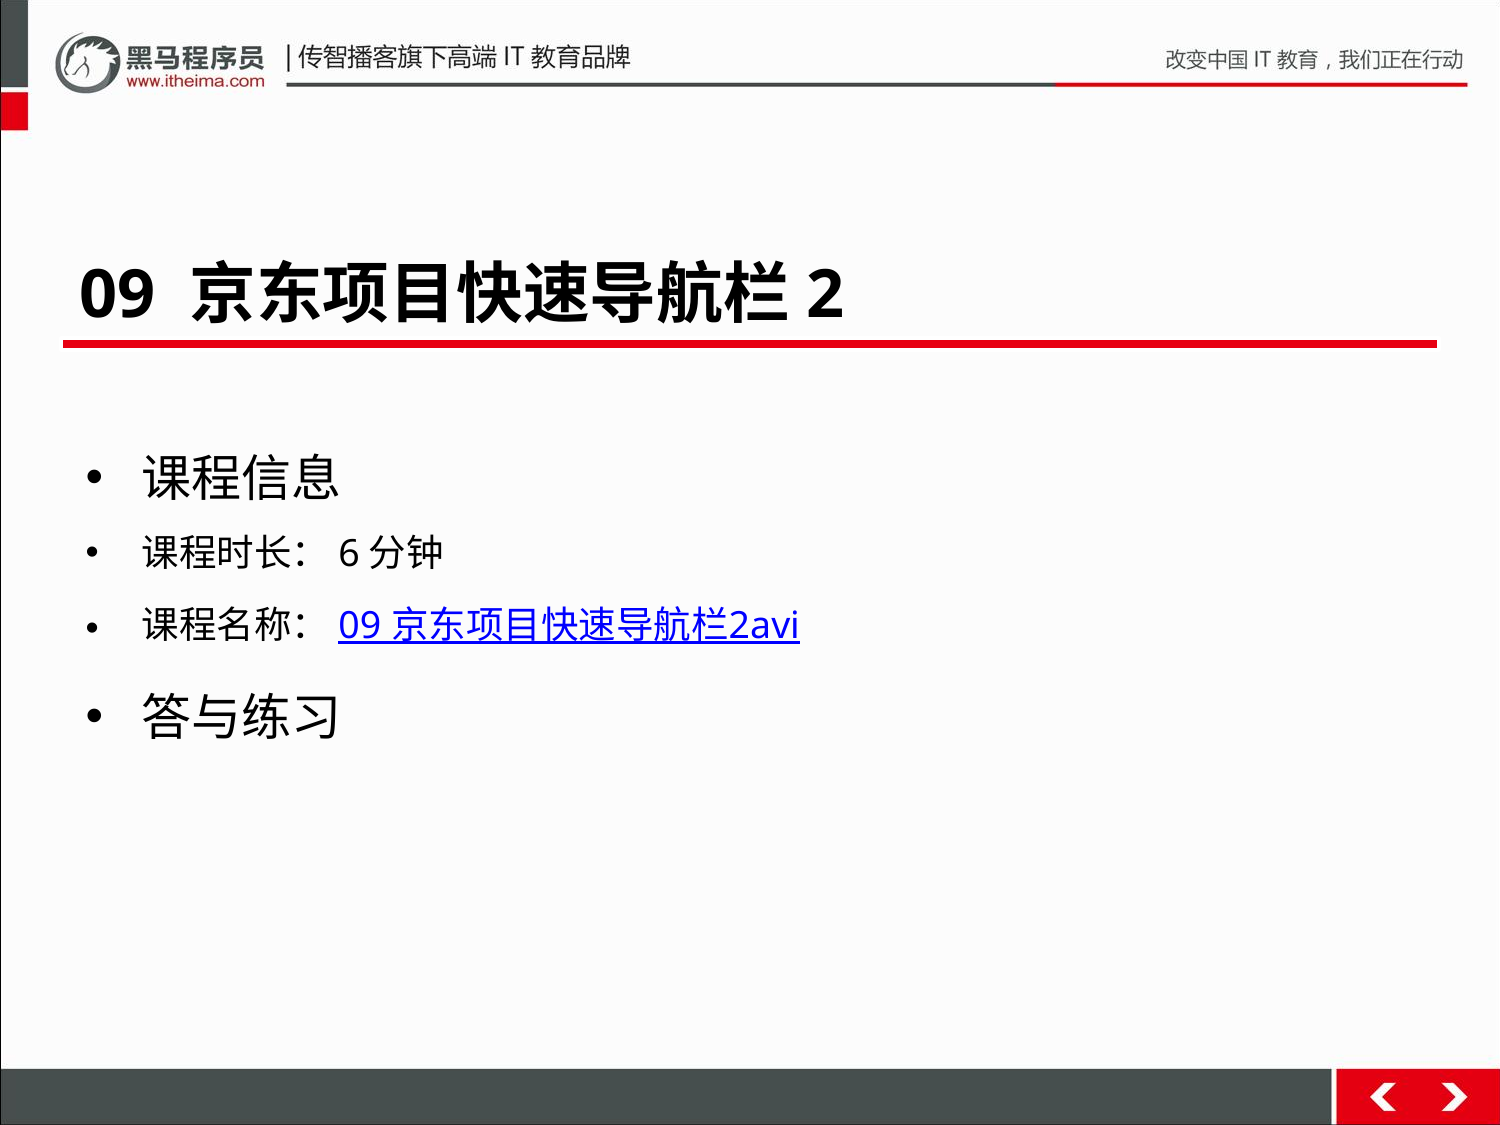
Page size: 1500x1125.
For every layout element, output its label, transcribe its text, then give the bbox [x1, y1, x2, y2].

text_box 09 京东项目快速导航栏2 [64, 243, 1376, 339]
text_box 课程信息 课程时长：6分钟 课程名称：09 京东项目快速导航栏2avi 答与练习 [70, 408, 815, 820]
picture [0, 0, 1500, 1125]
